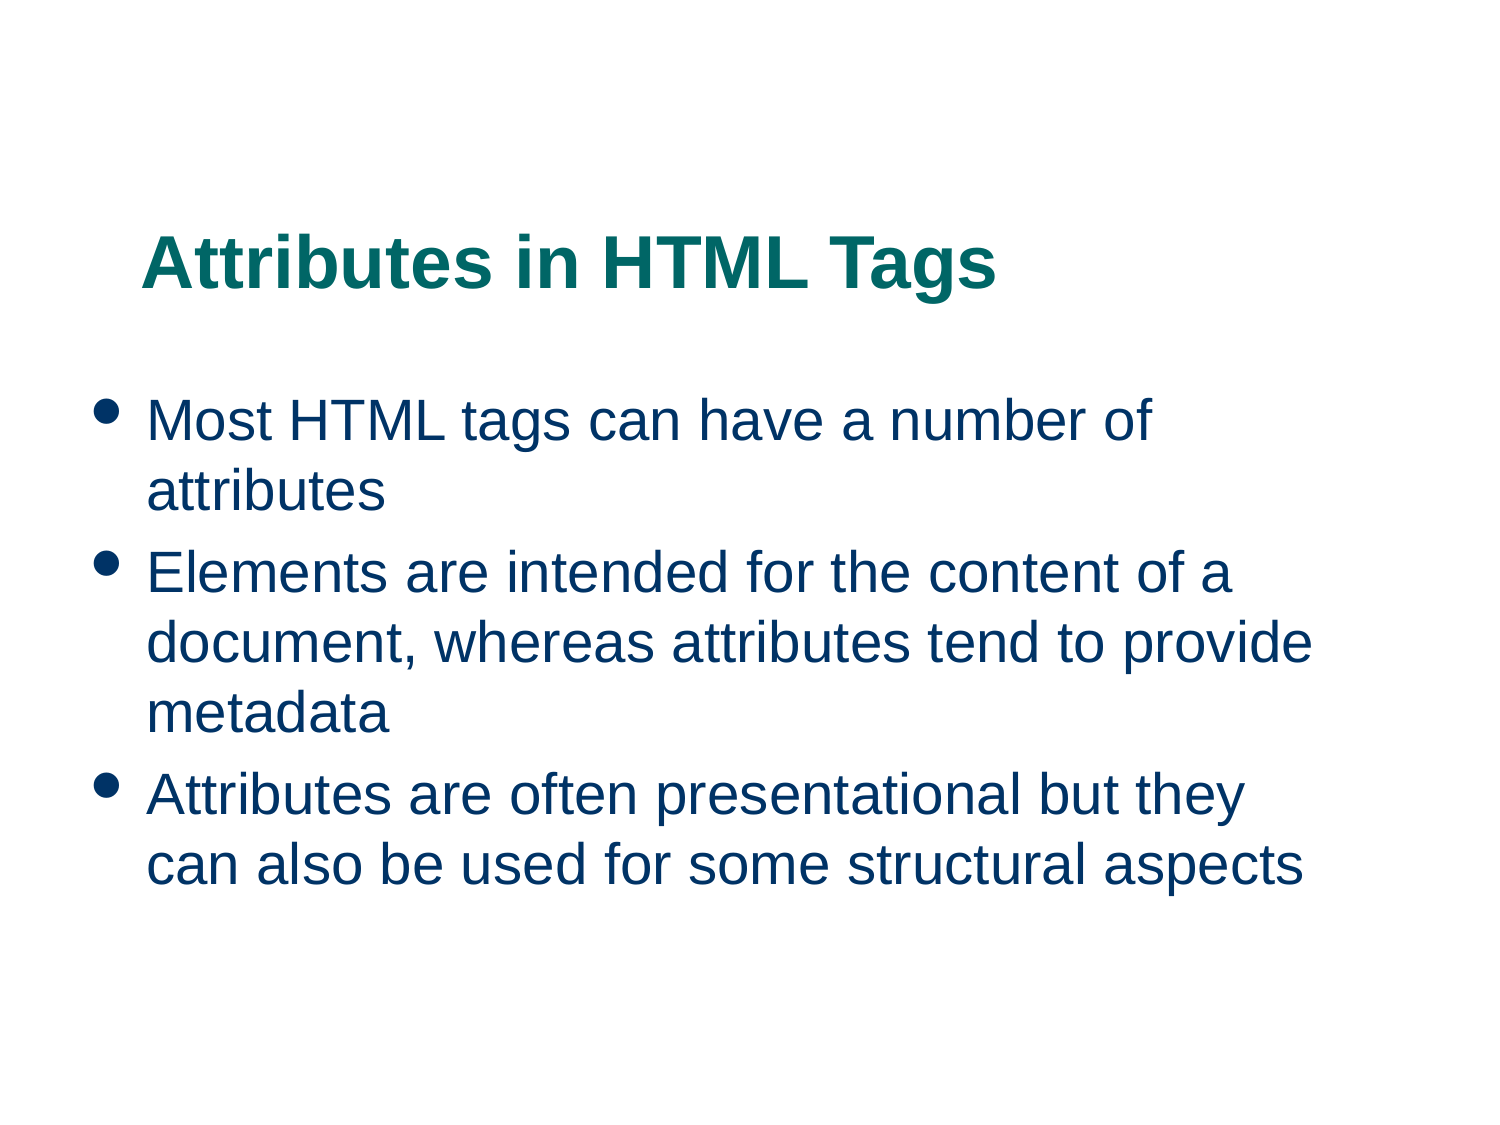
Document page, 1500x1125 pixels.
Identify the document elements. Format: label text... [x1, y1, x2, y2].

title Attributes in HTML Tags [125, 125, 1425, 313]
list Most HTML tags can have a number of attributes Elements are intended for the content of a document, whereas attributes tend to provide metadata Attributes are often presentational but they can also be used for some structural aspects [75, 375, 1337, 986]
